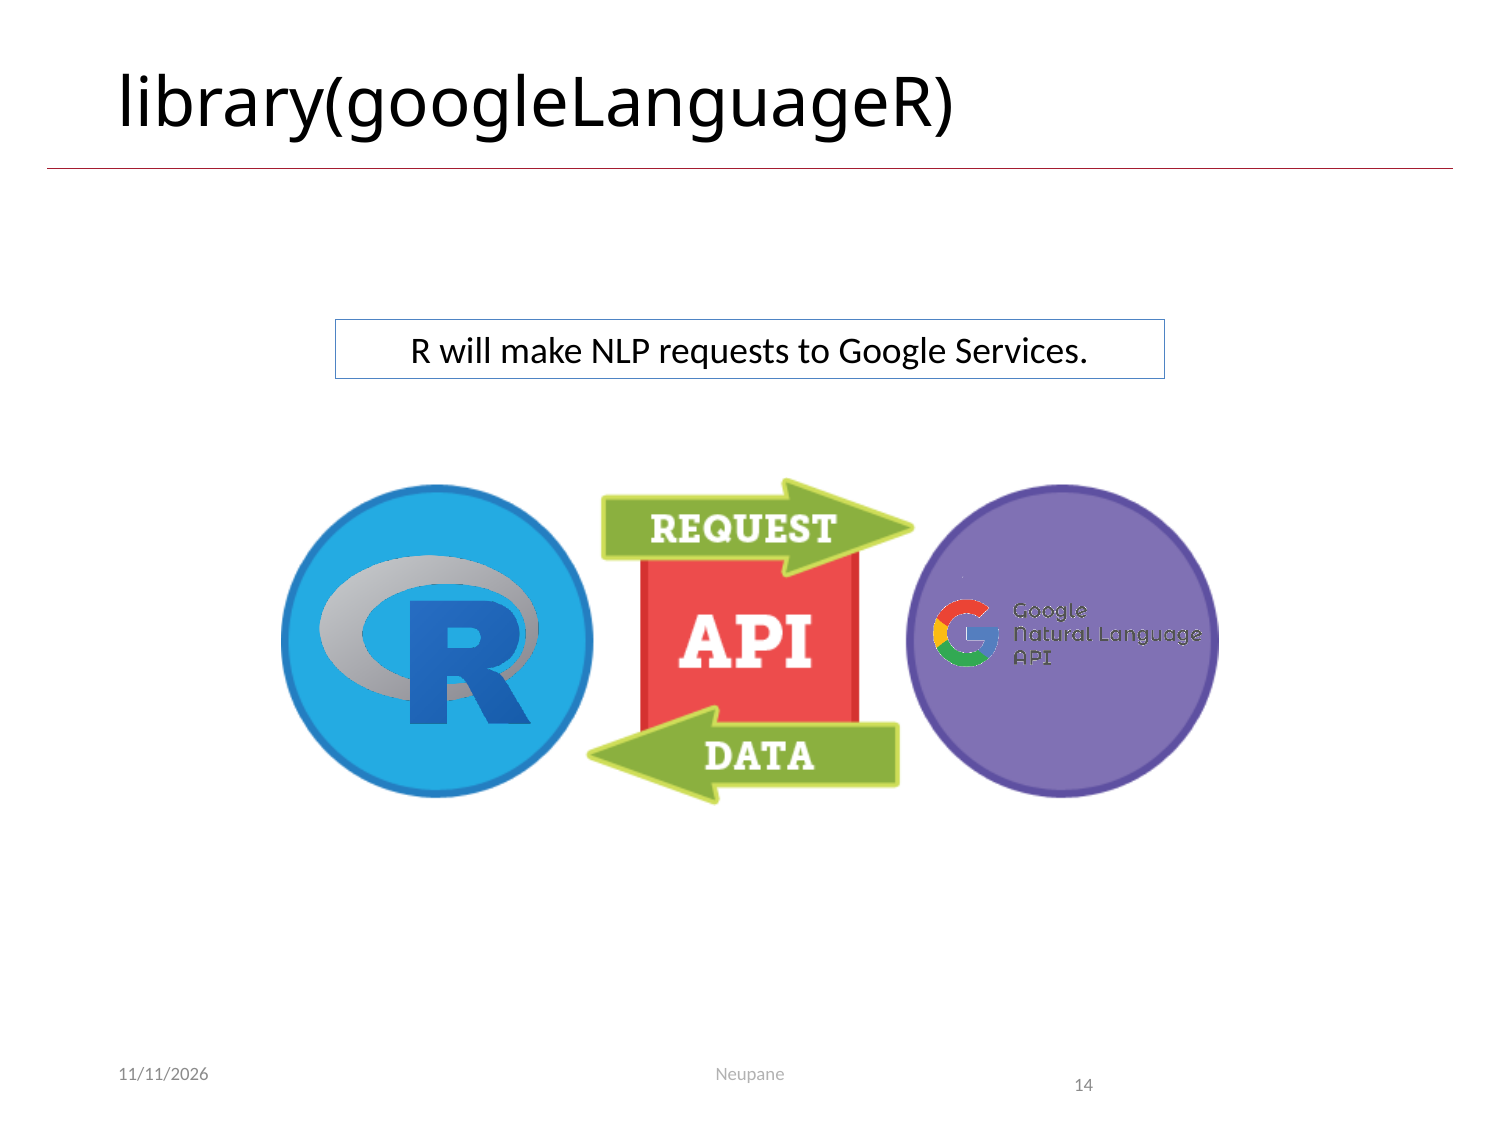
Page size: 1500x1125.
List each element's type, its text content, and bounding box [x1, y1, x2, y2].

picture [903, 494, 1246, 789]
title library(googleLanguageR) [103, 59, 1397, 157]
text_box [281, 319, 1219, 806]
picture [319, 554, 539, 724]
footer Neupane [496, 1042, 1004, 1103]
slide_number 14 [1059, 1042, 1200, 1103]
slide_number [103, 1042, 441, 1103]
